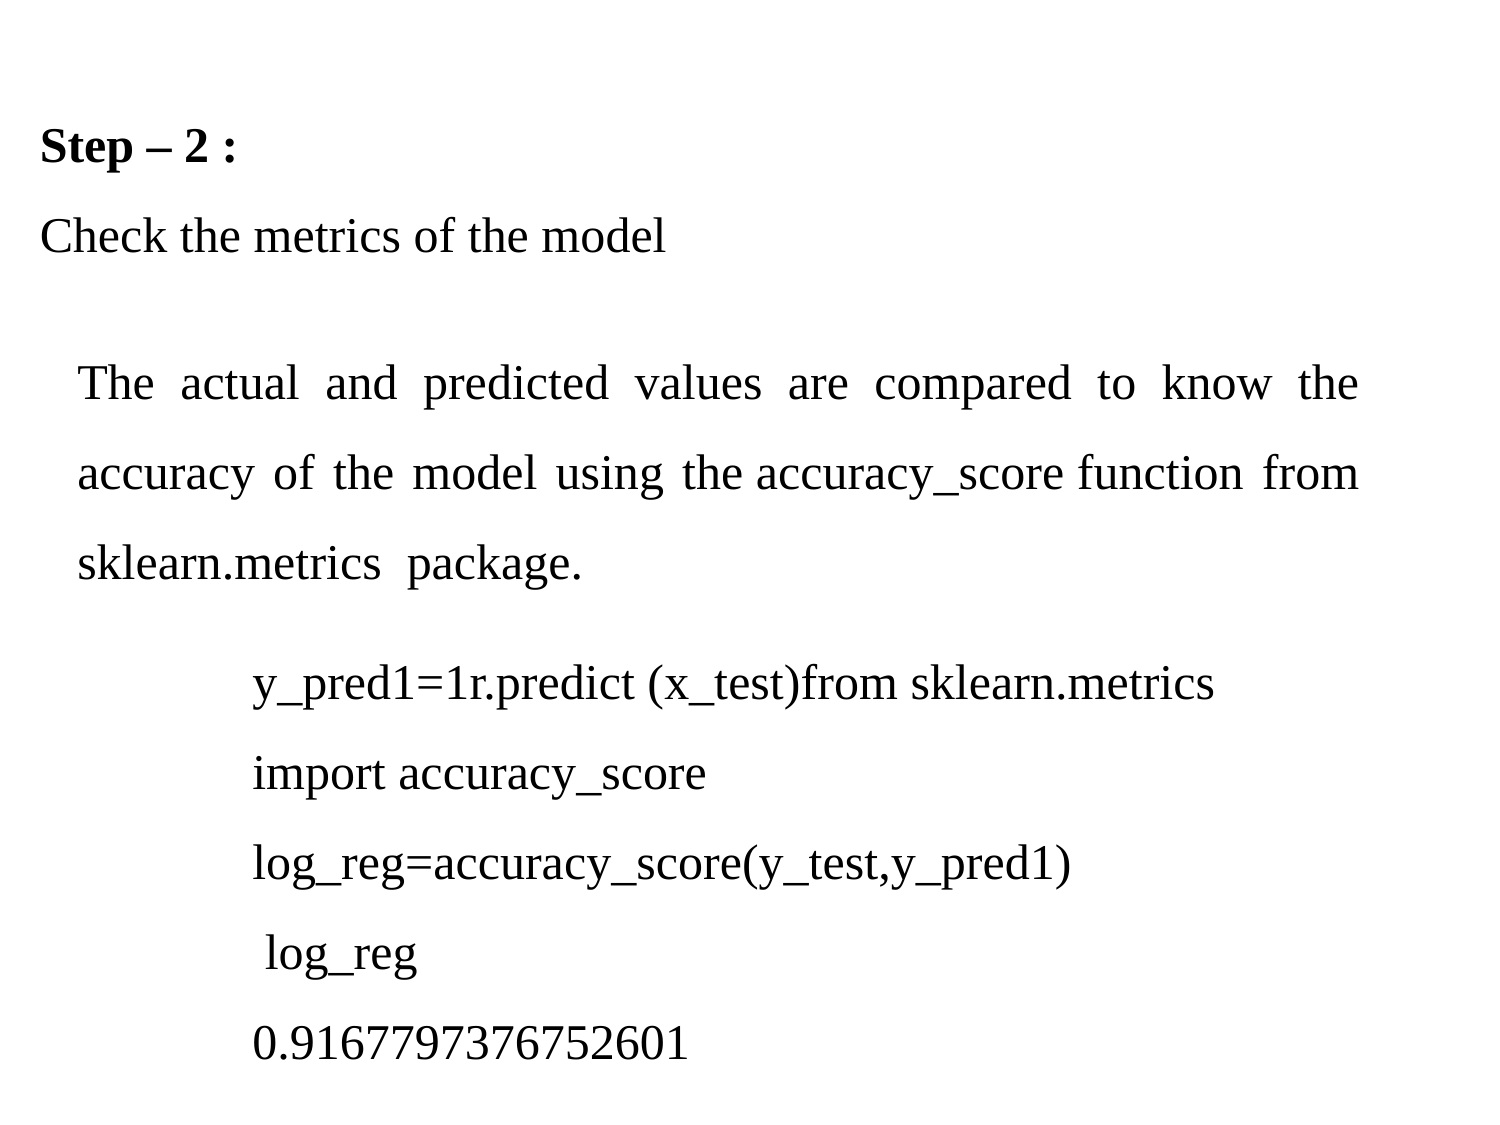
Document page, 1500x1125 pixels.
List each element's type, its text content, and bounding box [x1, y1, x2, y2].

text_box Step – 2 : Check the metrics of the model [24, 74, 1425, 270]
text_box The actual and predicted values are compared to know the accuracy of the model using the accuracy_score function from sklearn.metrics package. [62, 312, 1375, 598]
text_box y_pred1=1r.predict (x_test)from sklearn.metrics import accuracy_score log_reg=accuracy_score(y_test,y_pred1) log_reg 0.9167797376752601 [237, 612, 1325, 1078]
